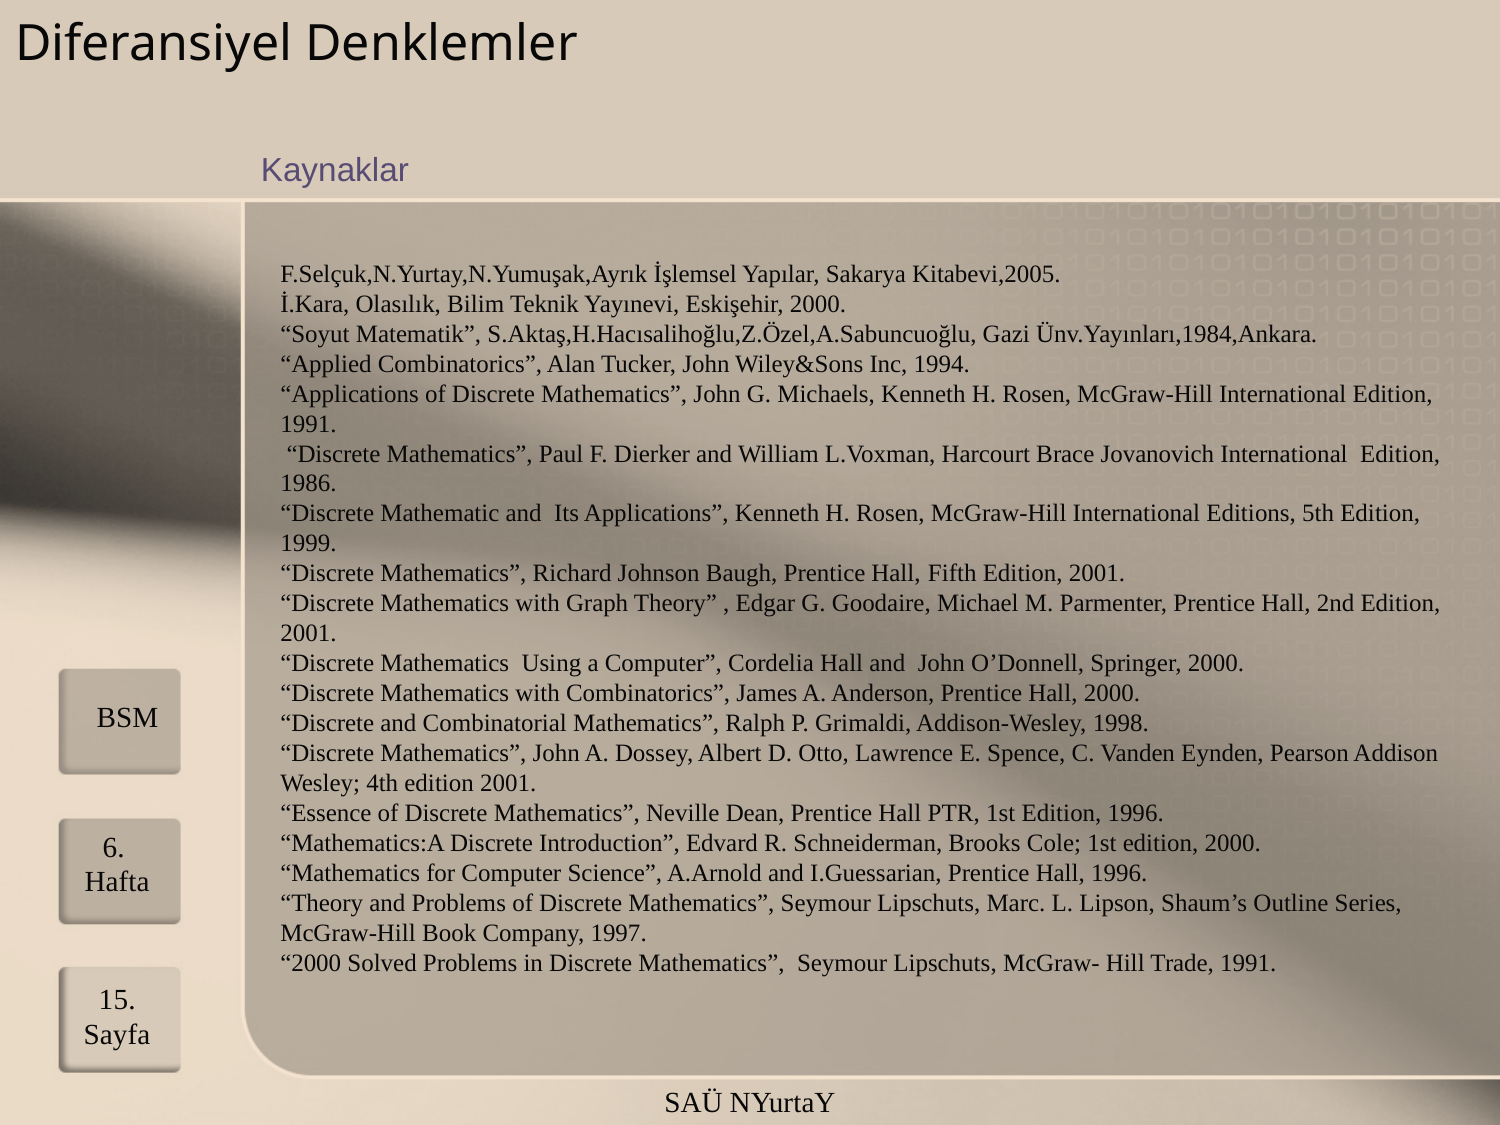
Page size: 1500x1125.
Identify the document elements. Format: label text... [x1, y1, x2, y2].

text_box Kaynaklar [246, 140, 1500, 1067]
text_box BSM [81, 691, 176, 742]
slide_number 6. Hafta [58, 820, 176, 927]
footer SAÜ NYurtaY [515, 1075, 991, 1125]
text_box F.Selçuk,N.Yurtay,N.Yumuşak,Ayrık İşlemsel Yapılar, Sakarya Kitabevi,2005. İ.Kara, Olasılık, Bilim Teknik Yayınevi, Eskişehir, 2000. “Soyut Matematik”, S.Aktaş,H.Hacısalihoğlu,Z.Özel,A.Sabuncuoğlu, Gazi Ünv.Yayınları,1984,Ankara. “Applied Combinatorics”, Alan Tucker, John Wiley&Sons Inc, 1994. “Applications of Discrete Mathematics”, John G. Michaels, Kenneth H. Rosen, McGraw-Hill International Edition, 1991. “Discrete Mathematics”, Paul F. Dierker and William L.Voxman, Harcourt Brace Jovanovich International Edition, 1986. “Discrete Mathematic and Its Applications”, Kenneth H. Rosen, McGraw-Hill International Editions, 5th Edition, 1999. “Discrete Mathematics”, Richard Johnson Baugh, Prentice Hall, Fifth Edition, 2001. “Discrete Mathematics with Graph Theory” , Edgar G. Goodaire, Michael M. Parmenter, Prentice Hall, 2nd Edition, 2001. “Discrete Mathematics Using a Computer”, Cordelia Hall and John O’Donnell, Springer, 2000. “Discrete Mathematics with Combinatorics”, James A. Anderson, Prentice Hall, 2000. “Discrete and Combinatorial Mathematics”, Ralph P. Grimaldi, Addison-Wesley, 1998. “Discrete Mathematics”, John A. Dossey, Albert D. Otto, Lawrence E. Spence, C. Vanden Eynden, Pearson Addison Wesley; 4th edition 2001. “Essence of Discrete Mathematics”, Neville Dean, Prentice Hall PTR, 1st Edition, 1996. “Mathematics:A Discrete Introduction”, Edvard R. Schneiderman, Brooks Cole; 1st edition, 2000. “Mathematics for Computer Science”, A.Arnold and I.Guessarian, Prentice Hall, 1996. “Theory and Problems of Discrete Mathematics”, Seymour Lipschuts, Marc. L. Lipson, Shaum’s Outline Series, McGraw-Hill Book Company, 1997. “2000 Solved Problems in Discrete Mathematics”, Seymour Lipschuts, McGraw- Hill Trade, 1991. [265, 249, 1471, 1014]
slide_number 15. Sayfa [58, 972, 176, 1067]
title Diferansiyel Denklemler [0, 0, 1212, 81]
